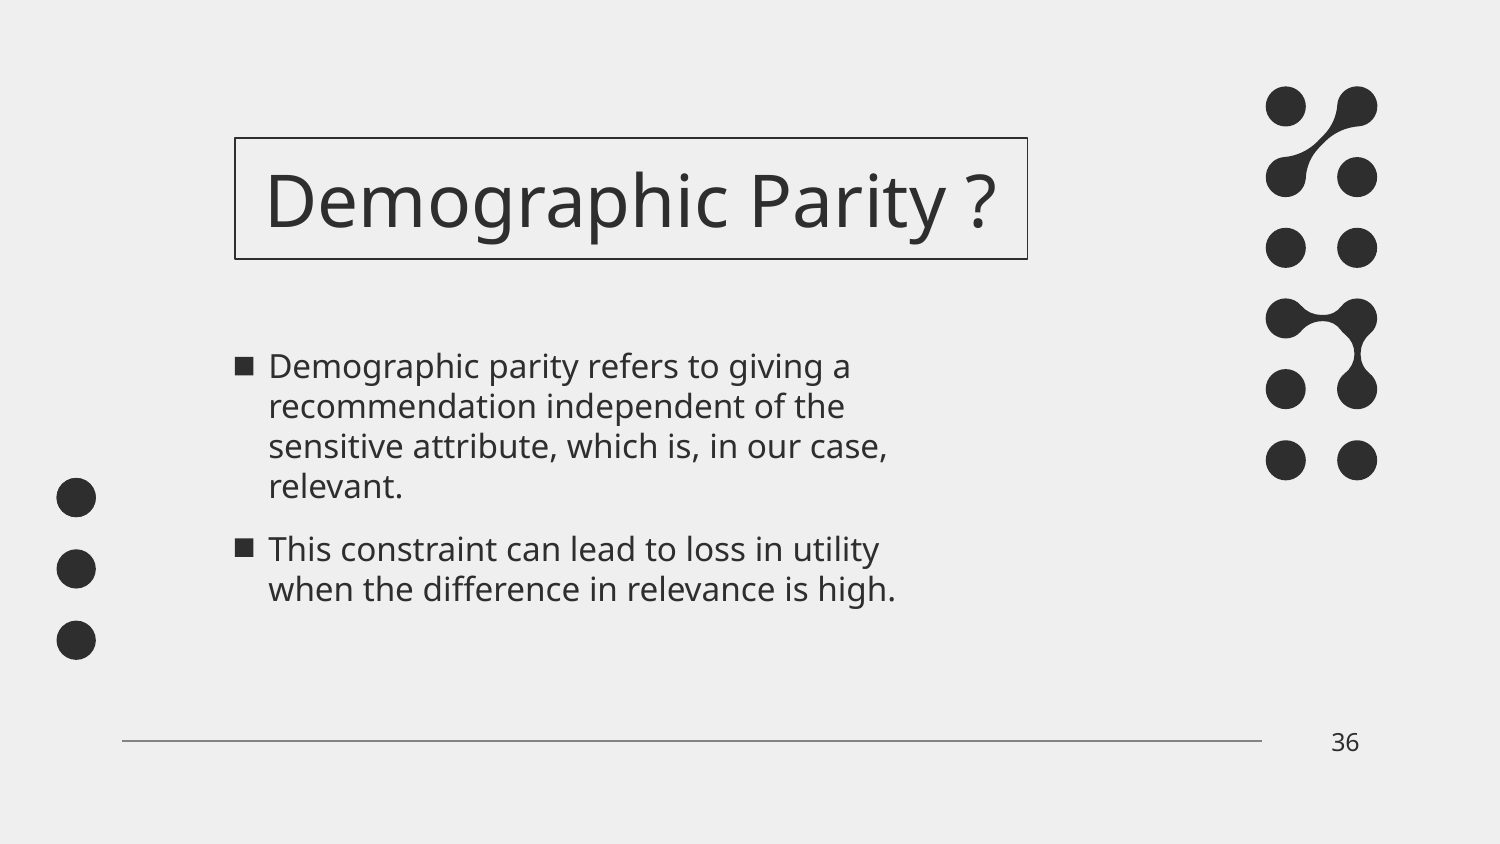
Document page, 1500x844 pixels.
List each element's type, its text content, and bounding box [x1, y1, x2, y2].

text_box [234, 356, 254, 376]
text_box [234, 538, 254, 557]
text_box This constraint can lead to loss in utility when the difference in relevance is high. [253, 518, 949, 618]
subtitle Demographic parity refers to giving a recommendation independent of the sensitive attribute, which is, in our case, relevant. [253, 337, 949, 514]
slide_number 36 [1312, 725, 1379, 758]
title Demographic Parity ? [234, 137, 1028, 260]
